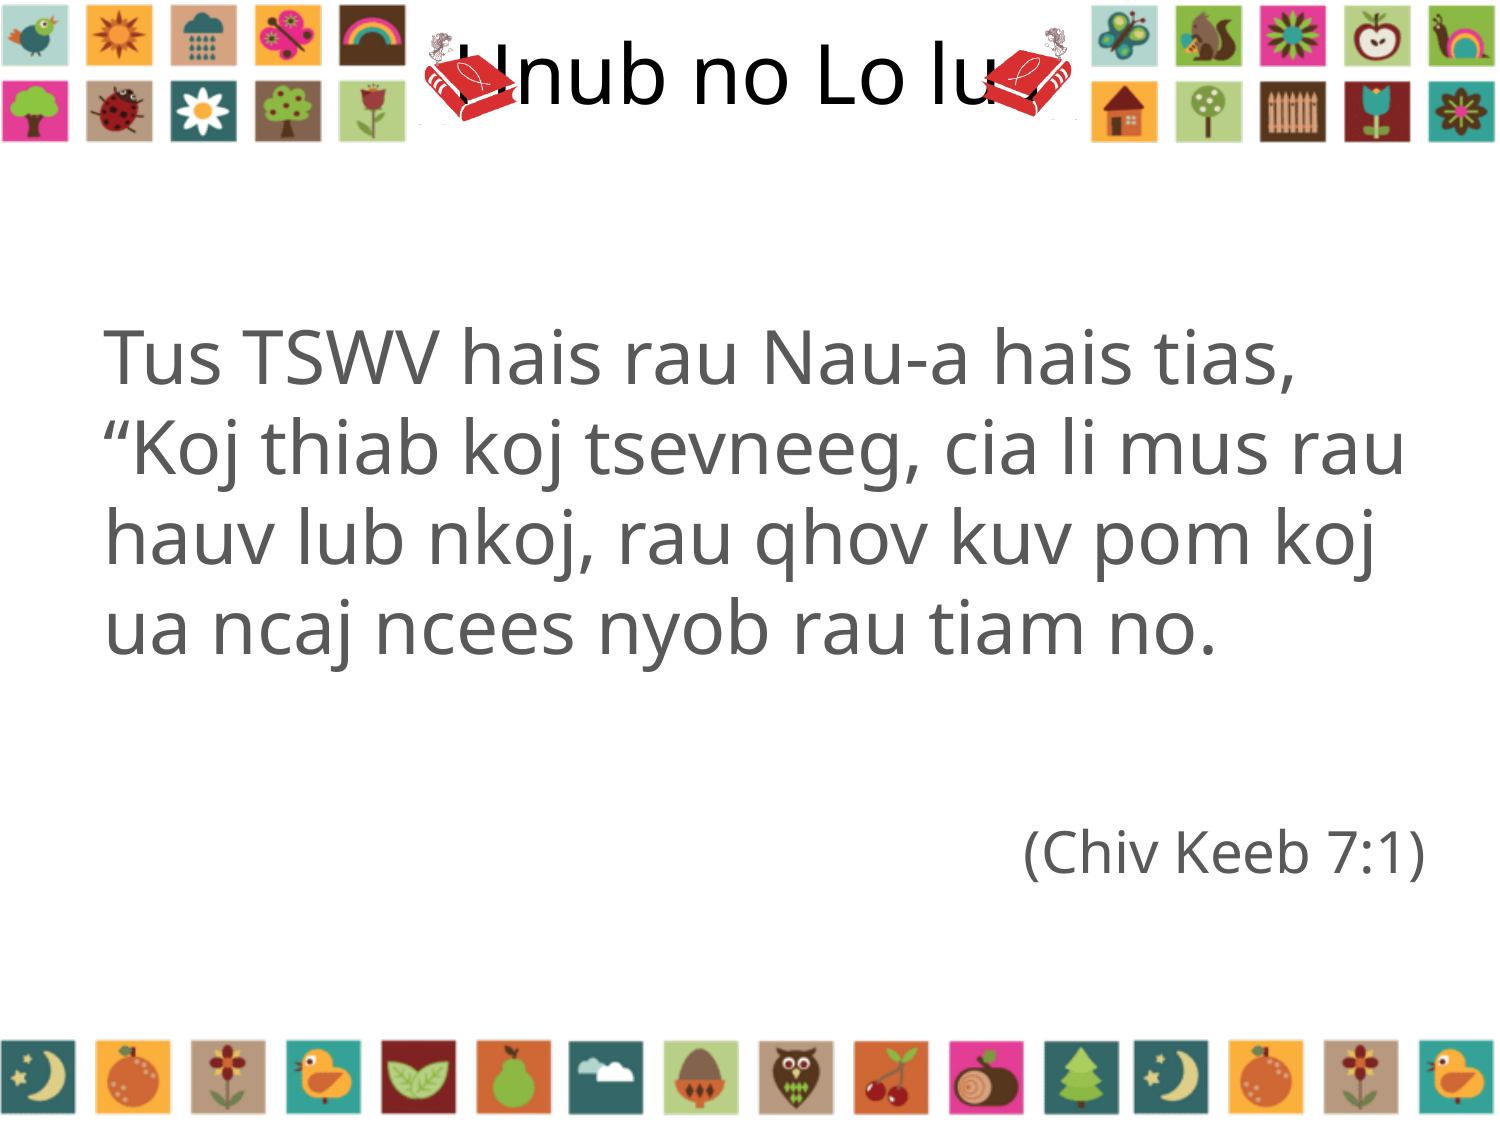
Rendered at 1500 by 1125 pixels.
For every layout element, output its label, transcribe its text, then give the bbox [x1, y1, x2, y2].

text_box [0, 1028, 1500, 1118]
text_box Tus TSWV hais rau Nau-a hais tias, “Koj thiab koj tsevneeg, cia li mus rau hauv lub nkoj, rau qhov kuv pom koj ua ncaj ncees nyob rau tiam no. [88, 302, 1436, 678]
text_box Hnub no Lo lus [425, 13, 1077, 129]
picture [950, 3, 1500, 150]
text_box (Chiv Keeb 7:1) [808, 807, 1441, 893]
picture [0, 3, 550, 150]
